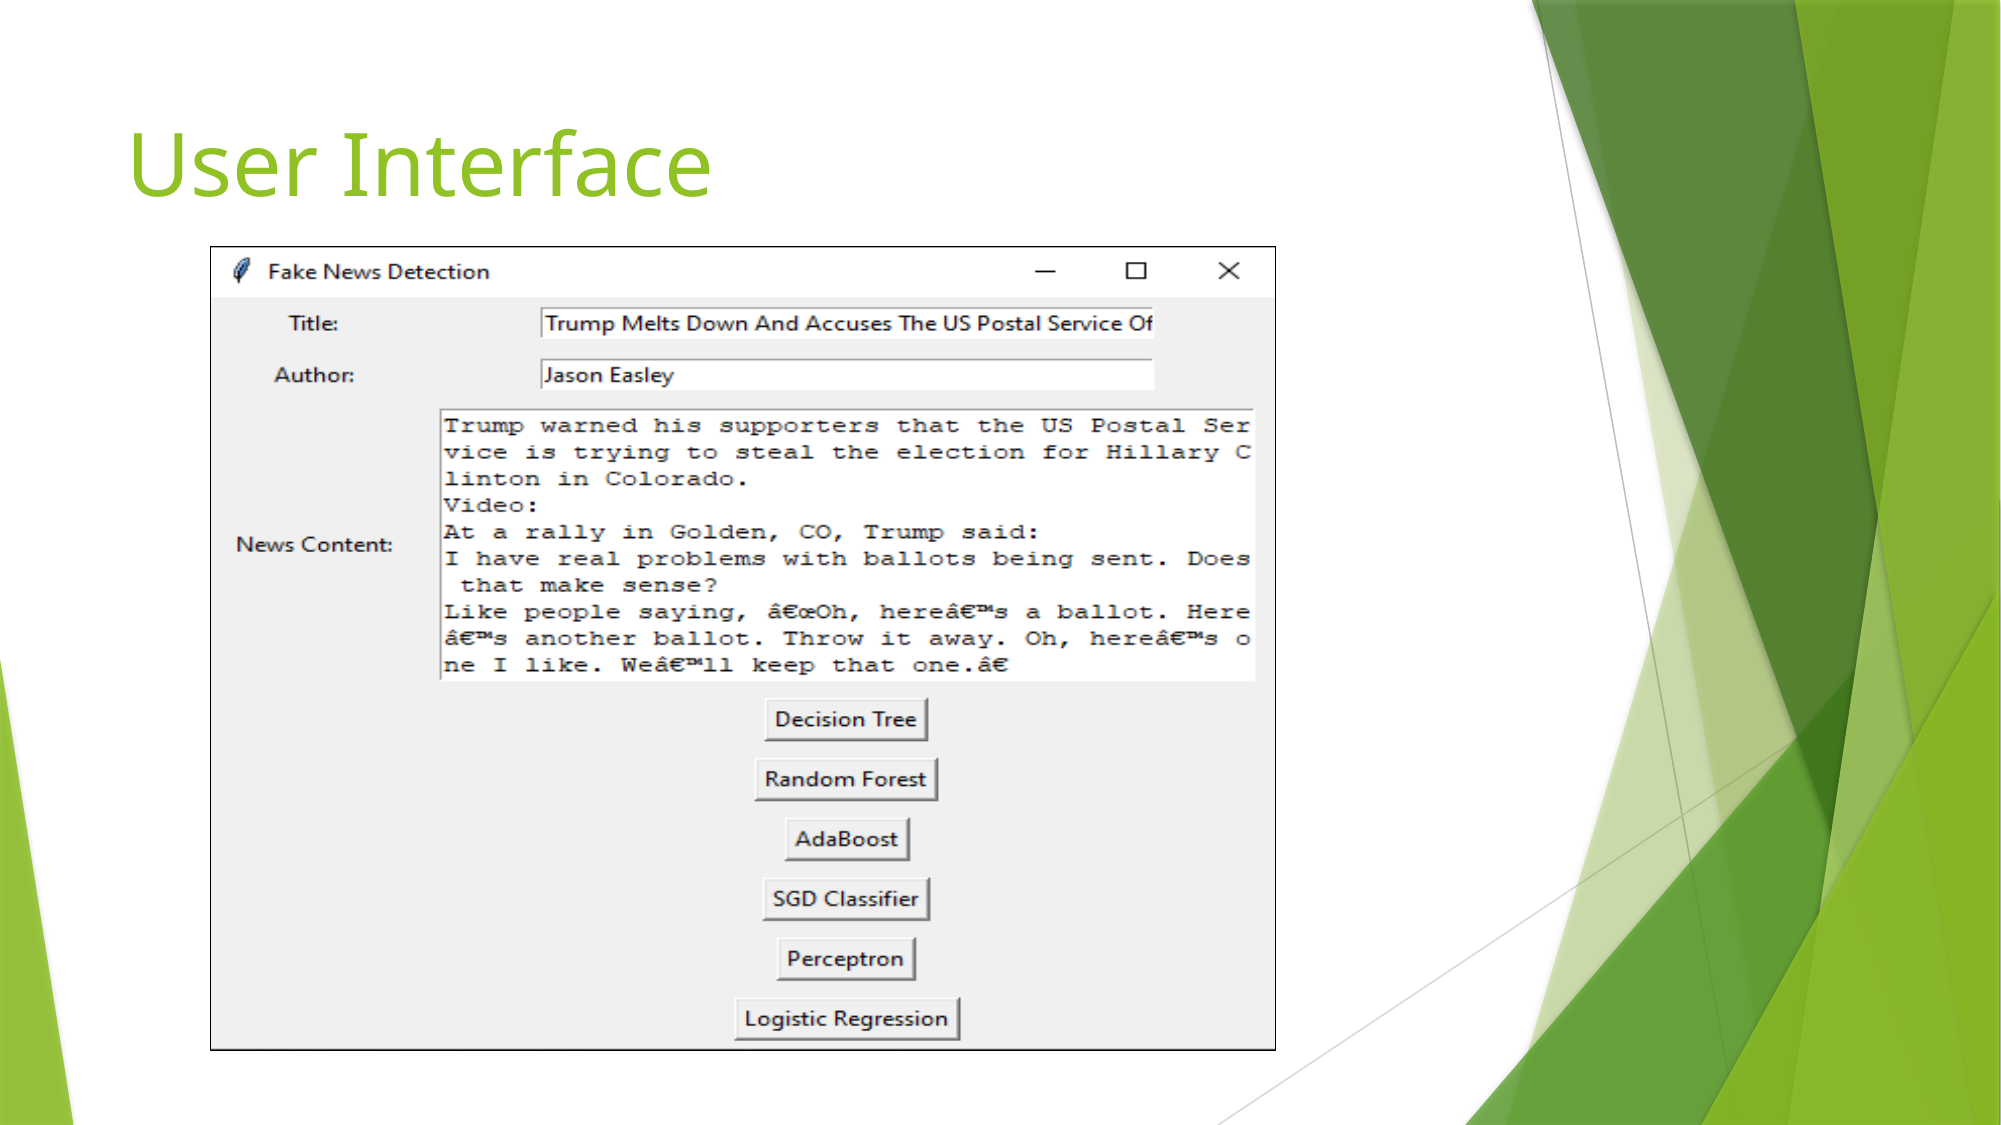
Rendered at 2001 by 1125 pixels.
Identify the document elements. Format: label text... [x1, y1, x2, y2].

picture [209, 246, 1277, 1051]
title User Interface [111, 99, 1522, 222]
